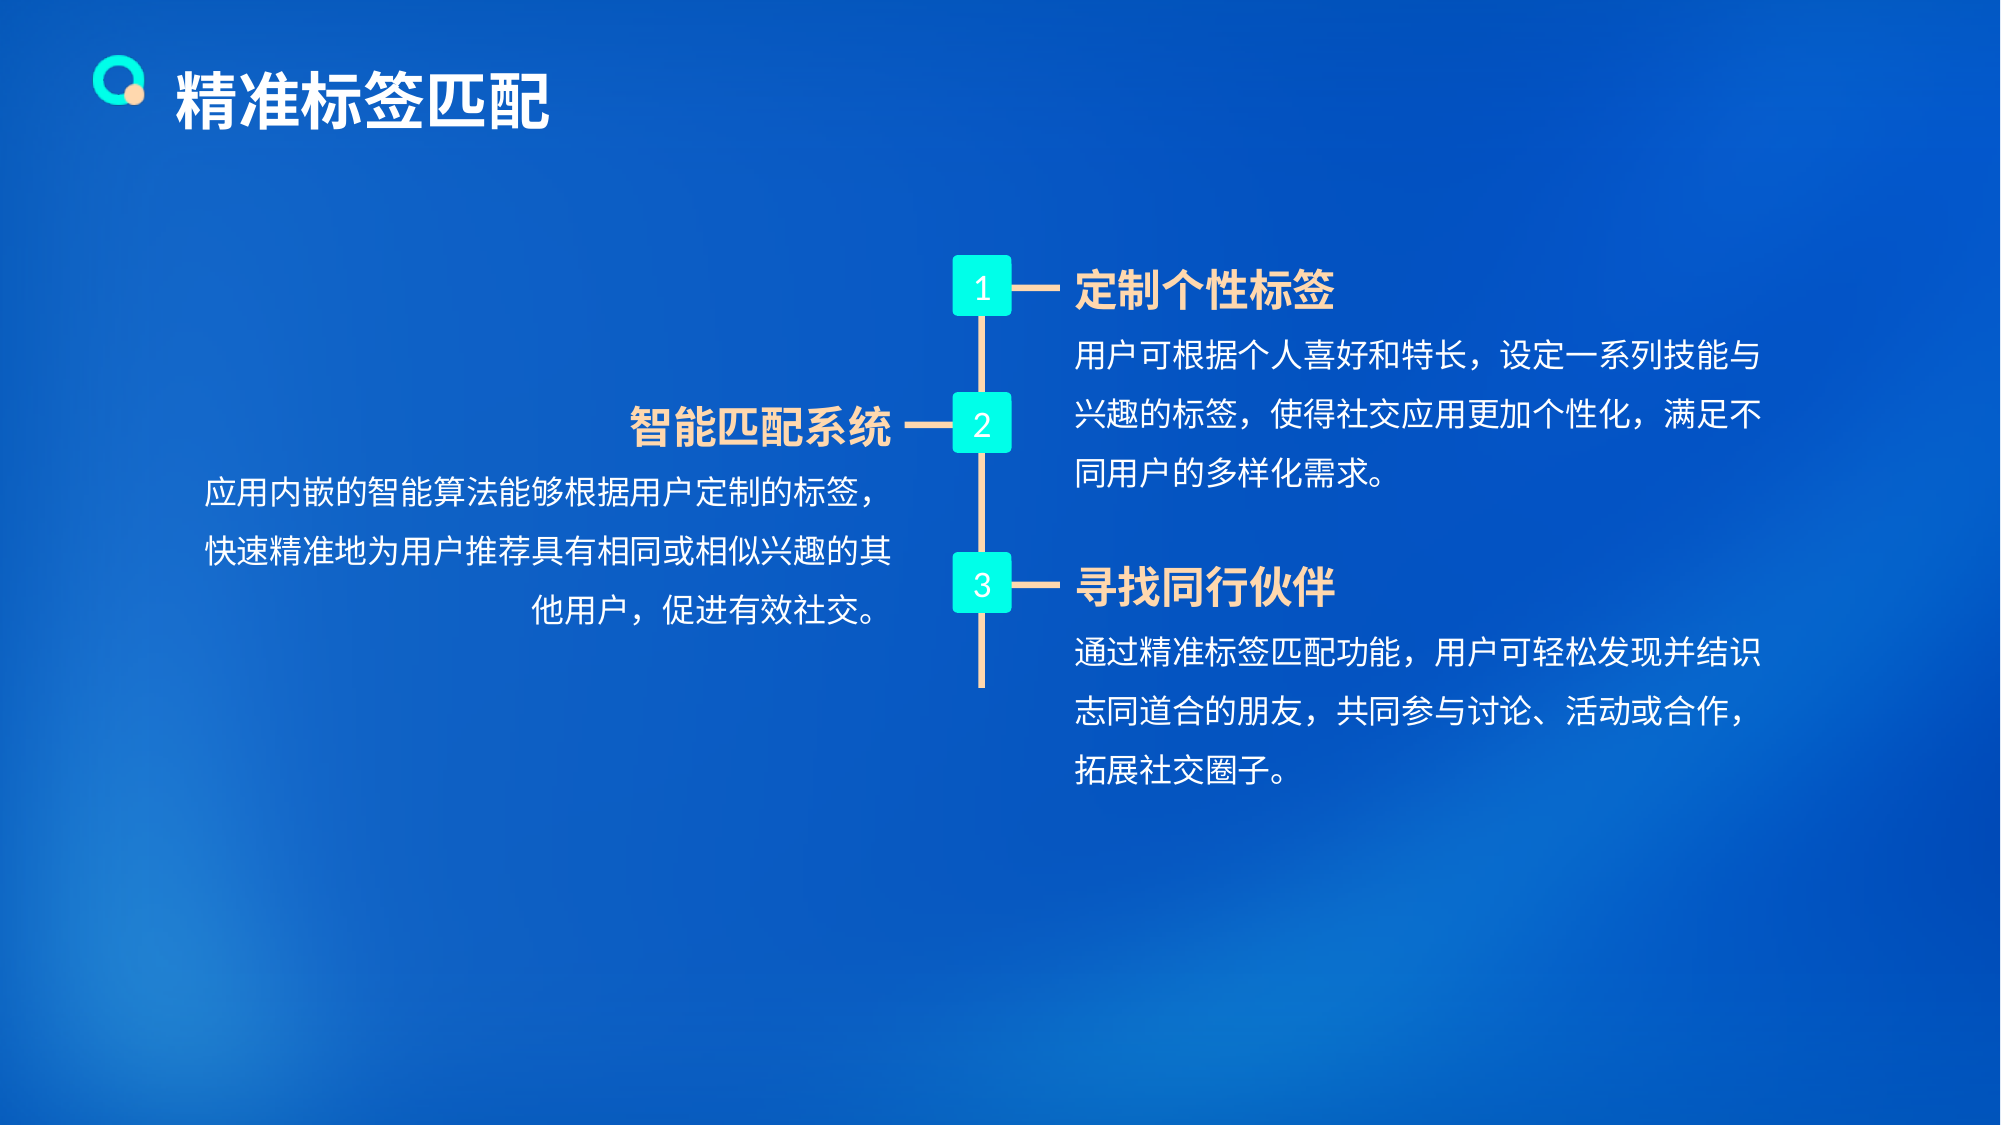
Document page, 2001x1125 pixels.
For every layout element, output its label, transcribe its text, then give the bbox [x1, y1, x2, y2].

text_box 定制个性标签 用户可根据个人喜好和特长，设定一系列技能与兴趣的标签，使得社交应用更加个性化，满足不同用户的多样化需求。 [1057, 253, 1807, 502]
text_box 寻找同行伙伴 通过精准标签匹配功能，用户可轻松发现并结识志同道合的朋友，共同参与讨论、活动或合作，拓展社交圈子。 [1057, 550, 1808, 799]
text_box [1014, 580, 1062, 590]
text_box [976, 318, 987, 389]
text_box 智能匹配系统 应用内嵌的智能算法能够根据用户定制的标签，快速精准地为用户推荐具有相同或相似兴趣的其他用户，促进有效社交。 [159, 390, 909, 639]
text_box [976, 455, 987, 549]
picture [0, 0, 2001, 1125]
text_box 3 [950, 549, 1014, 615]
text_box [903, 420, 950, 430]
text_box [1014, 283, 1062, 293]
text_box 2 [950, 389, 1014, 455]
text_box 1 [950, 252, 1014, 318]
text_box [976, 615, 987, 690]
text_box 精准标签匹配 [159, 15, 1700, 147]
